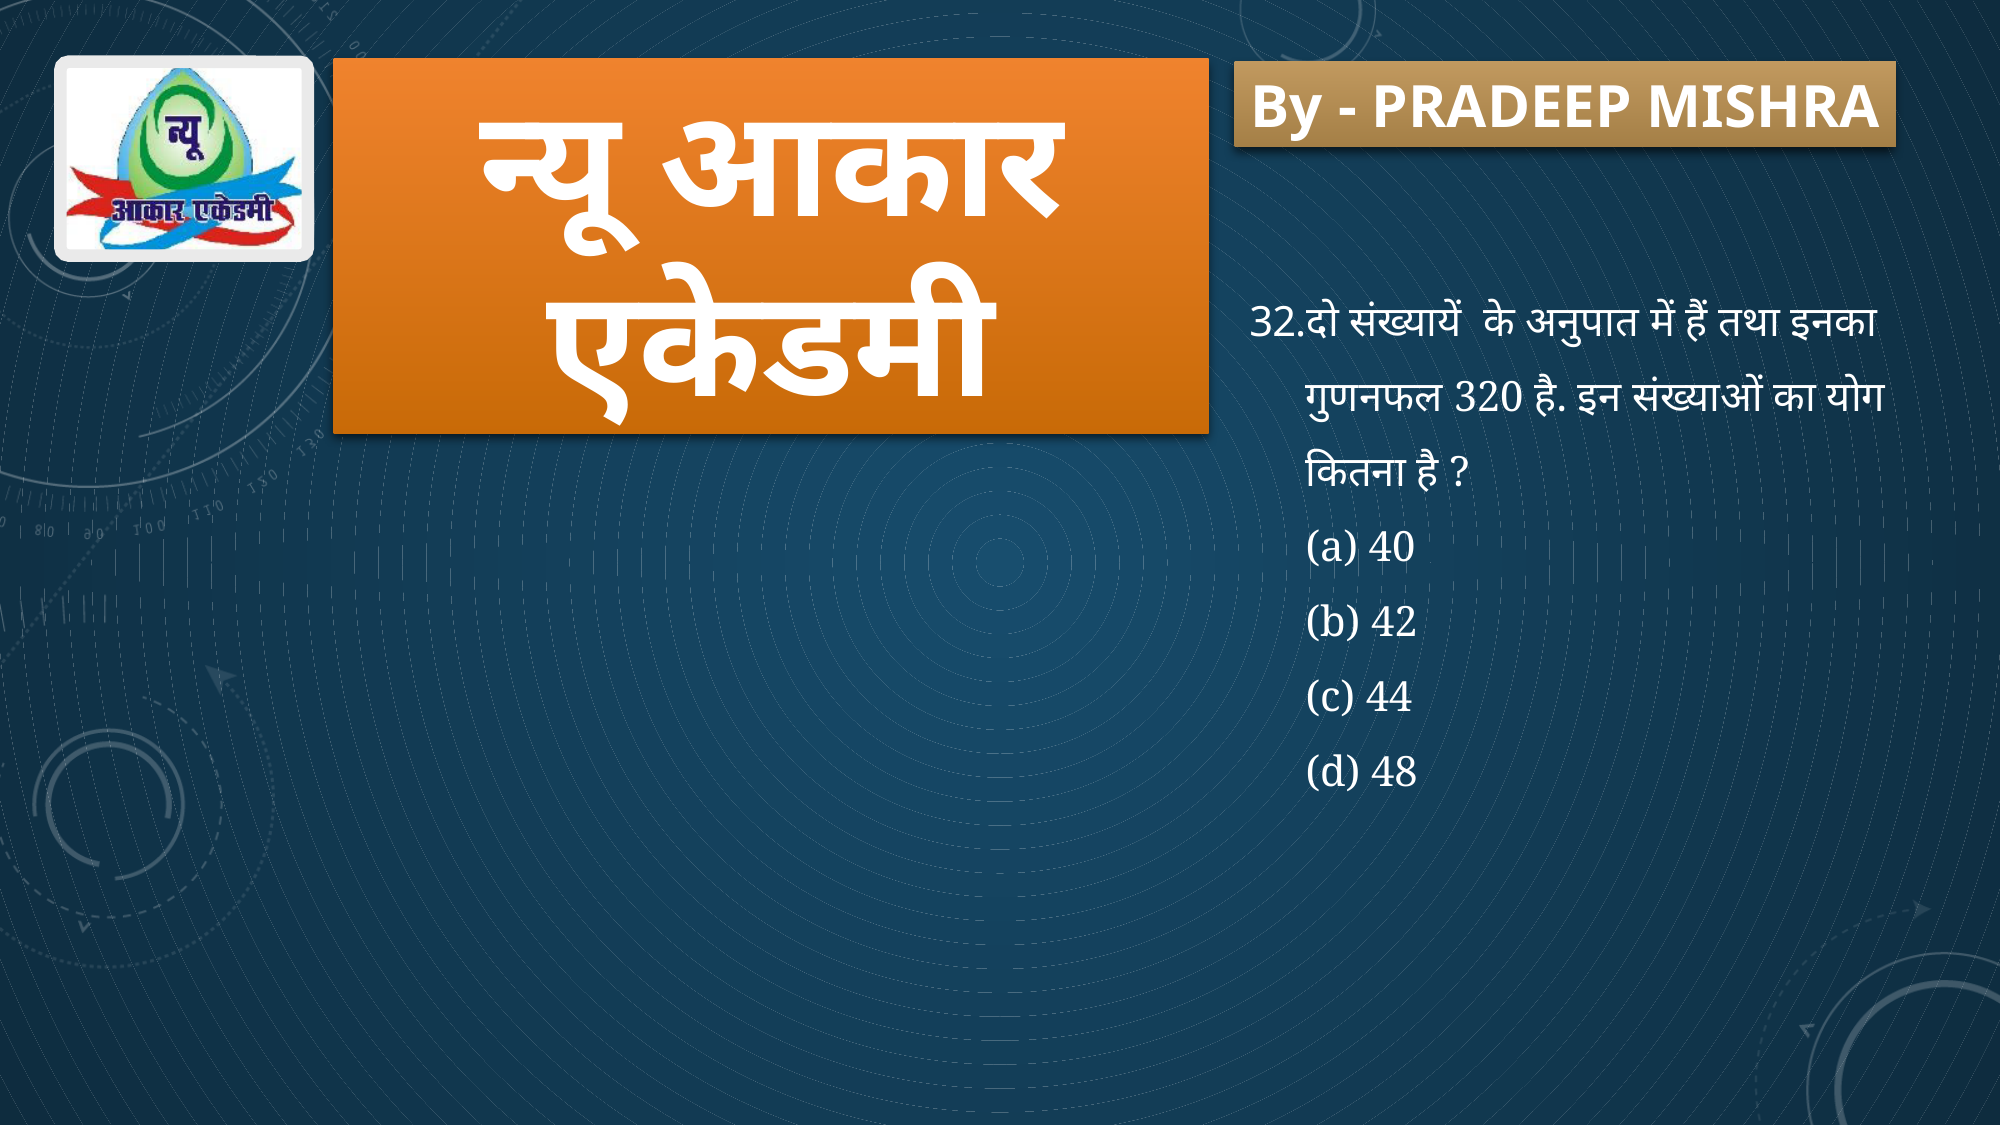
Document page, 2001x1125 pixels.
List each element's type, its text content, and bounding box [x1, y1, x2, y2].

text_box न्‍यू आकार एकेडमी [333, 58, 1209, 434]
picture [0, 0, 2000, 1125]
text_box By - PRADEEP MISHRA [1234, 61, 1896, 147]
